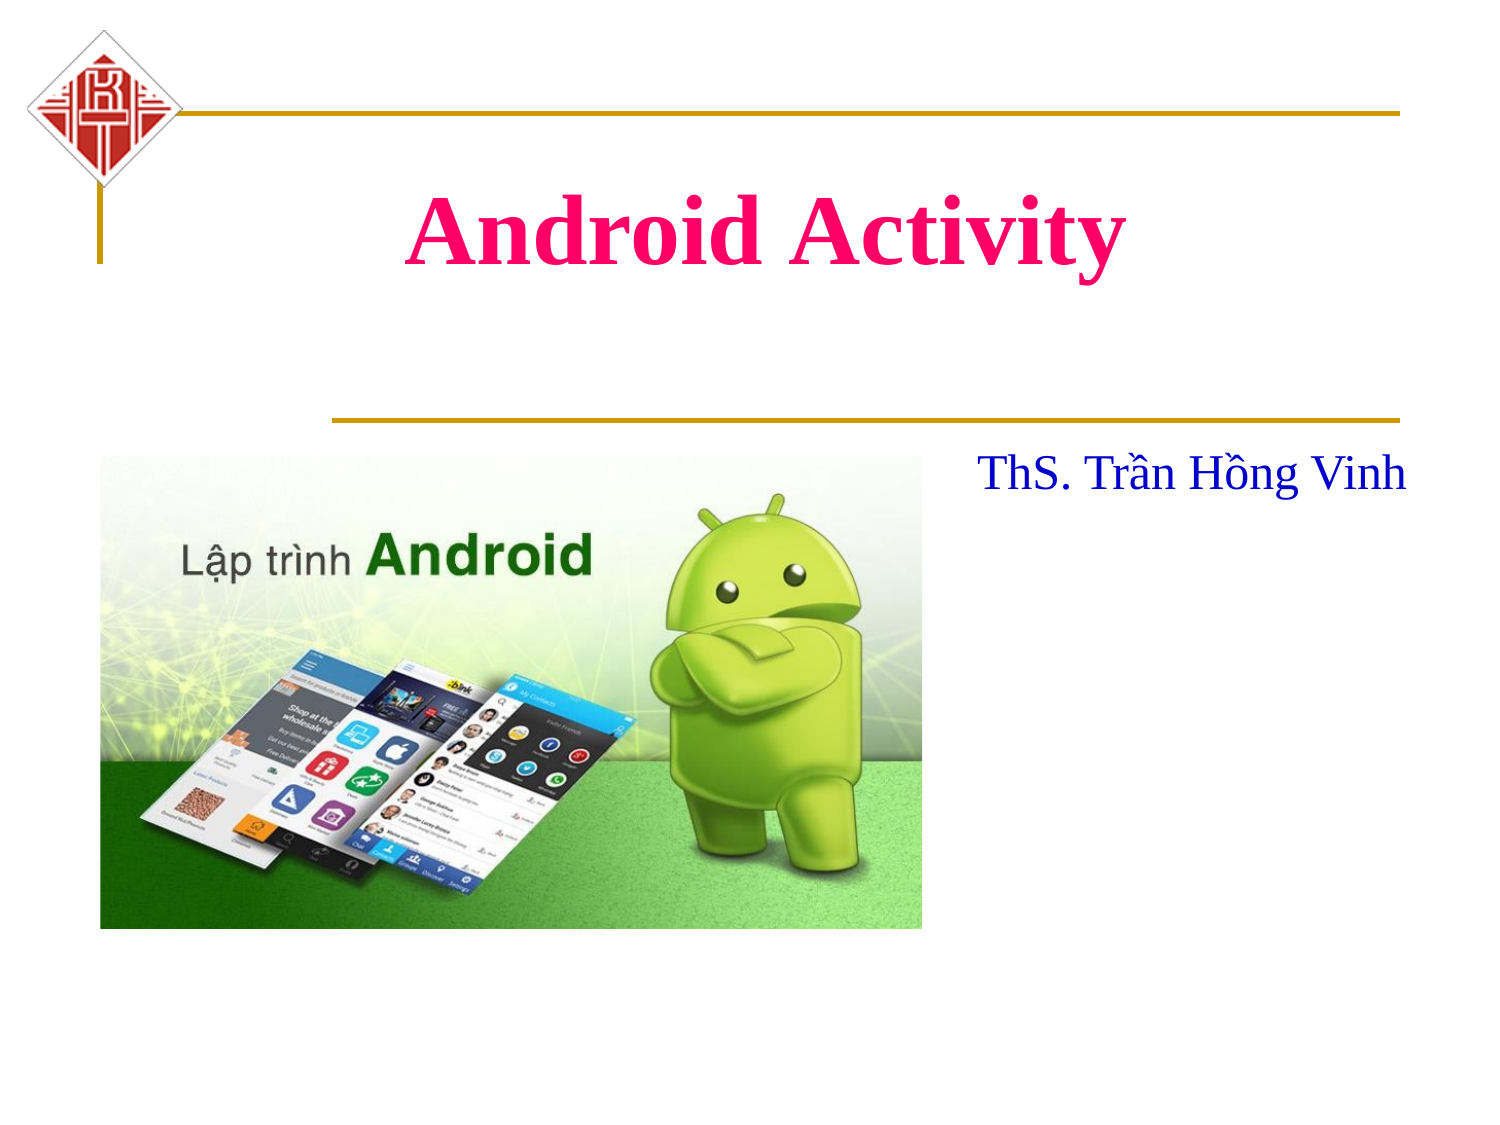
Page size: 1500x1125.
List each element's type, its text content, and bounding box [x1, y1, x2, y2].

title Android Activity [366, 162, 1134, 353]
text_box ThS. Trần Hồng Vinh [975, 437, 1451, 500]
text_box [100, 456, 923, 929]
text_box [26, 30, 183, 188]
